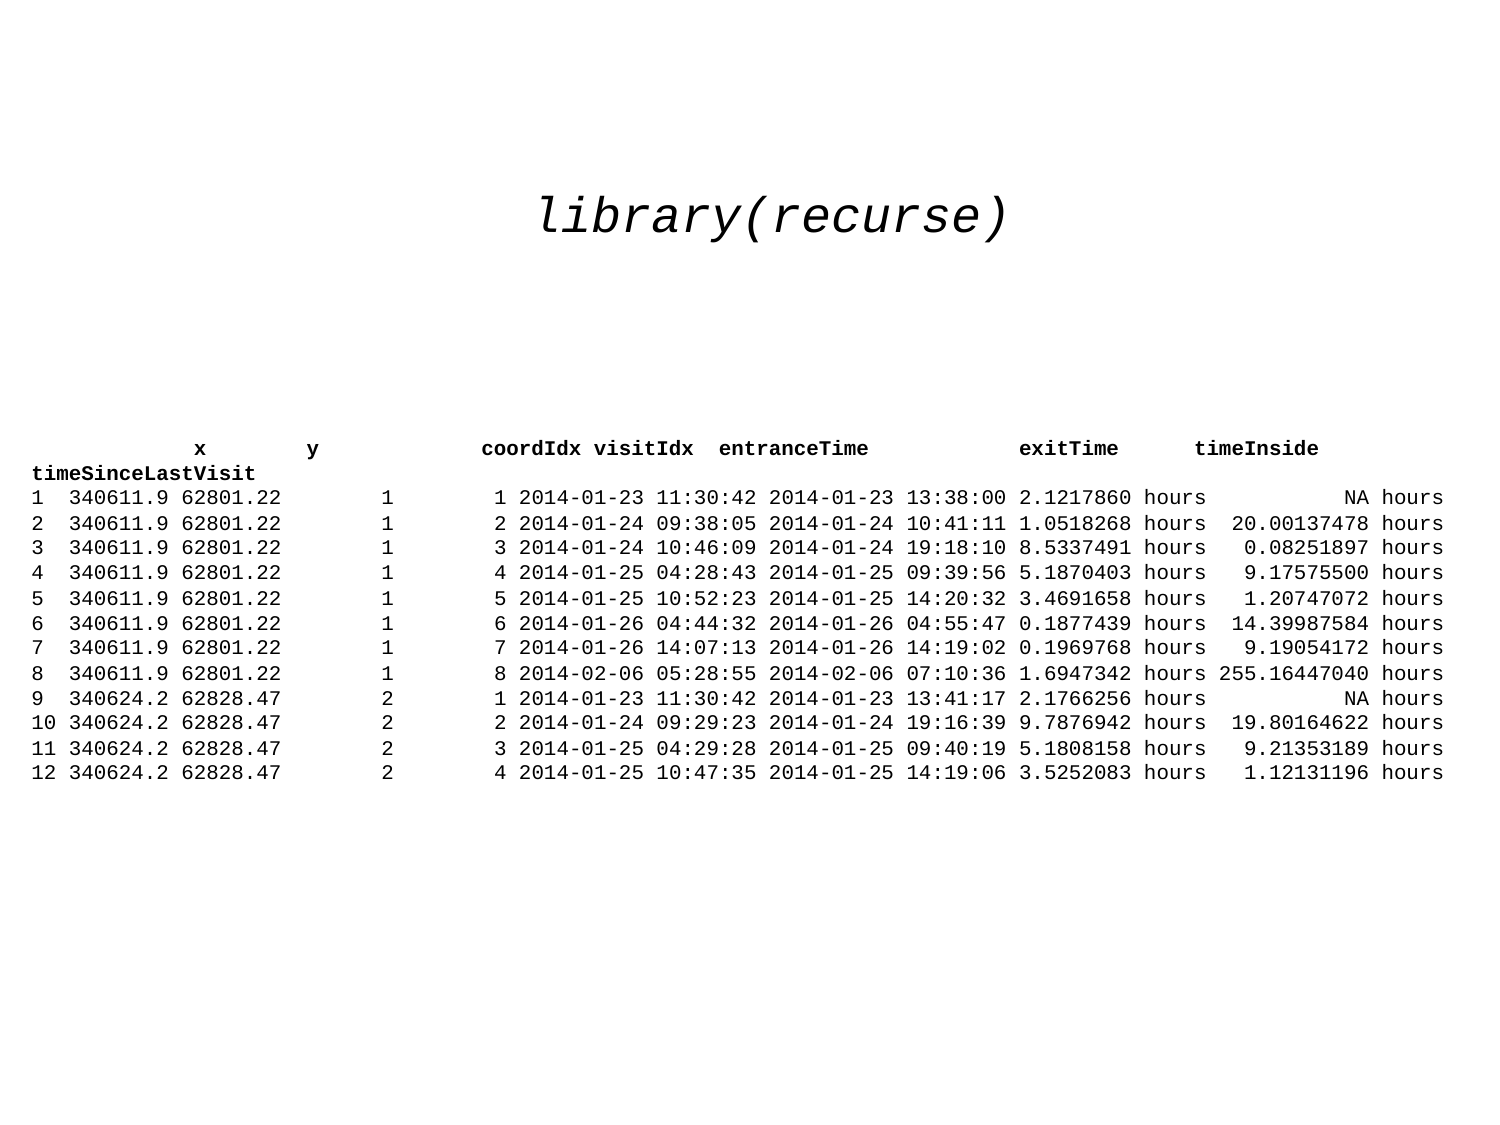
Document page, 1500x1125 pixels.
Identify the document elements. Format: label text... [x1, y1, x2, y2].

text_box x y coordIdx visitIdx entranceTime exitTime timeInside timeSinceLastVisit 1 340611.9 62801.22 1 1 2014-01-23 11:30:42 2014-01-23 13:38:00 2.1217860 hours NA hours 2 340611.9 62801.22 1 2 2014-01-24 09:38:05 2014-01-24 10:41:11 1.0518268 hours 20.00137478 hours 3 340611.9 62801.22 1 3 2014-01-24 10:46:09 2014-01-24 19:18:10 8.5337491 hours 0.08251897 hours 4 340611.9 62801.22 1 4 2014-01-25 04:28:43 2014-01-25 09:39:56 5.1870403 hours 9.17575500 hours 5 340611.9 62801.22 1 5 2014-01-25 10:52:23 2014-01-25 14:20:32 3.4691658 hours 1.20747072 hours 6 340611.9 62801.22 1 6 2014-01-26 04:44:32 2014-01-26 04:55:47 0.1877439 hours 14.39987584 hours 7 340611.9 62801.22 1 7 2014-01-26 14:07:13 2014-01-26 14:19:02 0.1969768 hours 9.19054172 hours 8 340611.9 62801.22 1 8 2014-02-06 05:28:55 2014-02-06 07:10:36 1.6947342 hours 255.16447040 hours 9 340624.2 62828.47 2 1 2014-01-23 11:30:42 2014-01-23 13:41:17 2.1766256 hours NA hours 10 340624.2 62828.47 2 2 2014-01-24 09:29:23 2014-01-24 19:16:39 9.7876942 hours 19.80164622 hours 11 340624.2 62828.47 2 3 2014-01-25 04:29:28 2014-01-25 09:40:19 5.1808158 hours 9.21353189 hours 12 340624.2 62828.47 2 4 2014-01-25 10:47:35 2014-01-25 14:19:06 3.5252083 hours 1.12131196 hours [16, 426, 1500, 792]
text_box library(recurse) [96, 142, 1447, 283]
